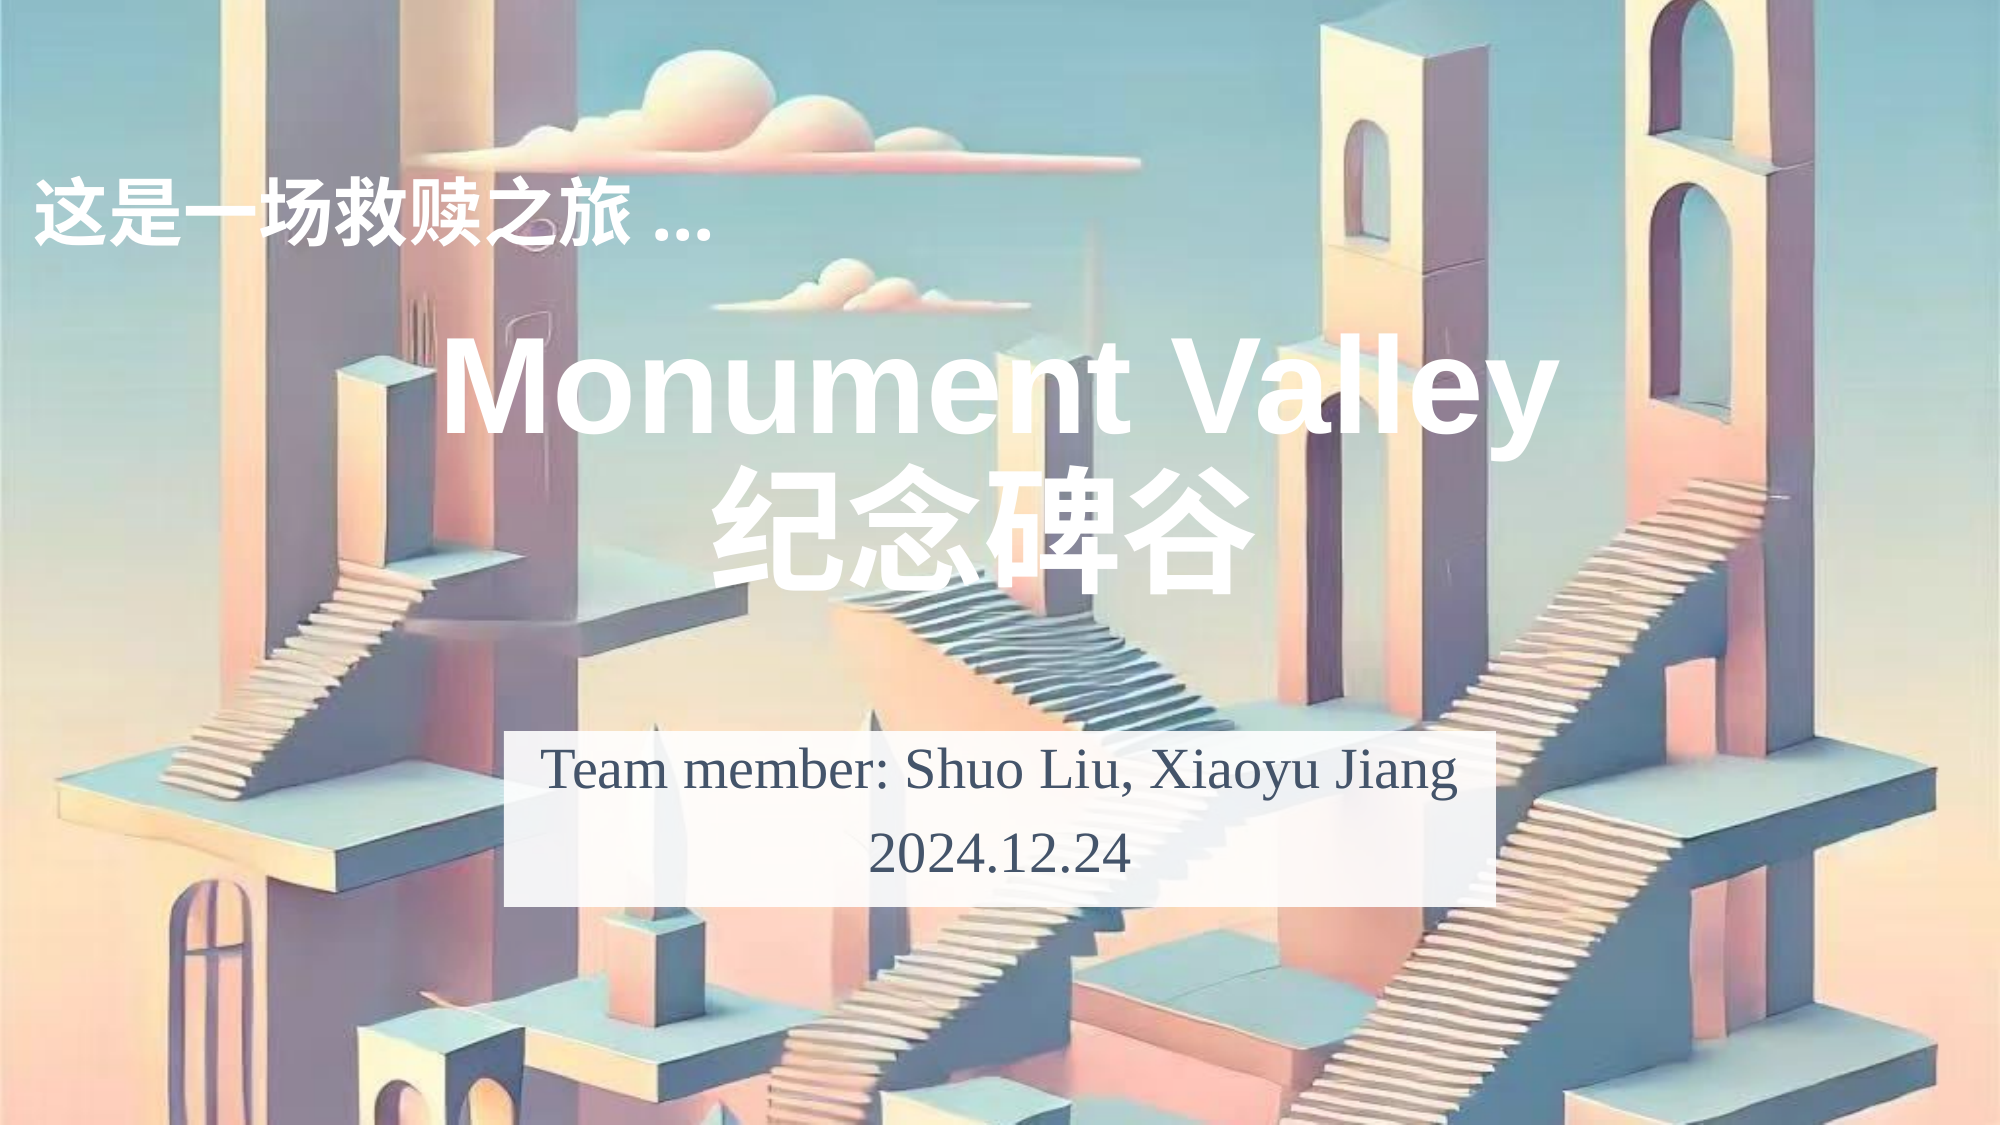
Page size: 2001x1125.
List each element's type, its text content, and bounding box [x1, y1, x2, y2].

title Monument Valley 纪念碑谷 [249, 228, 1750, 620]
subtitle Team member: Shuo Liu, Xiaoyu Jiang 2024.12.24 [503, 731, 1496, 907]
text_box 这是一场救赎之旅... [18, 111, 875, 265]
